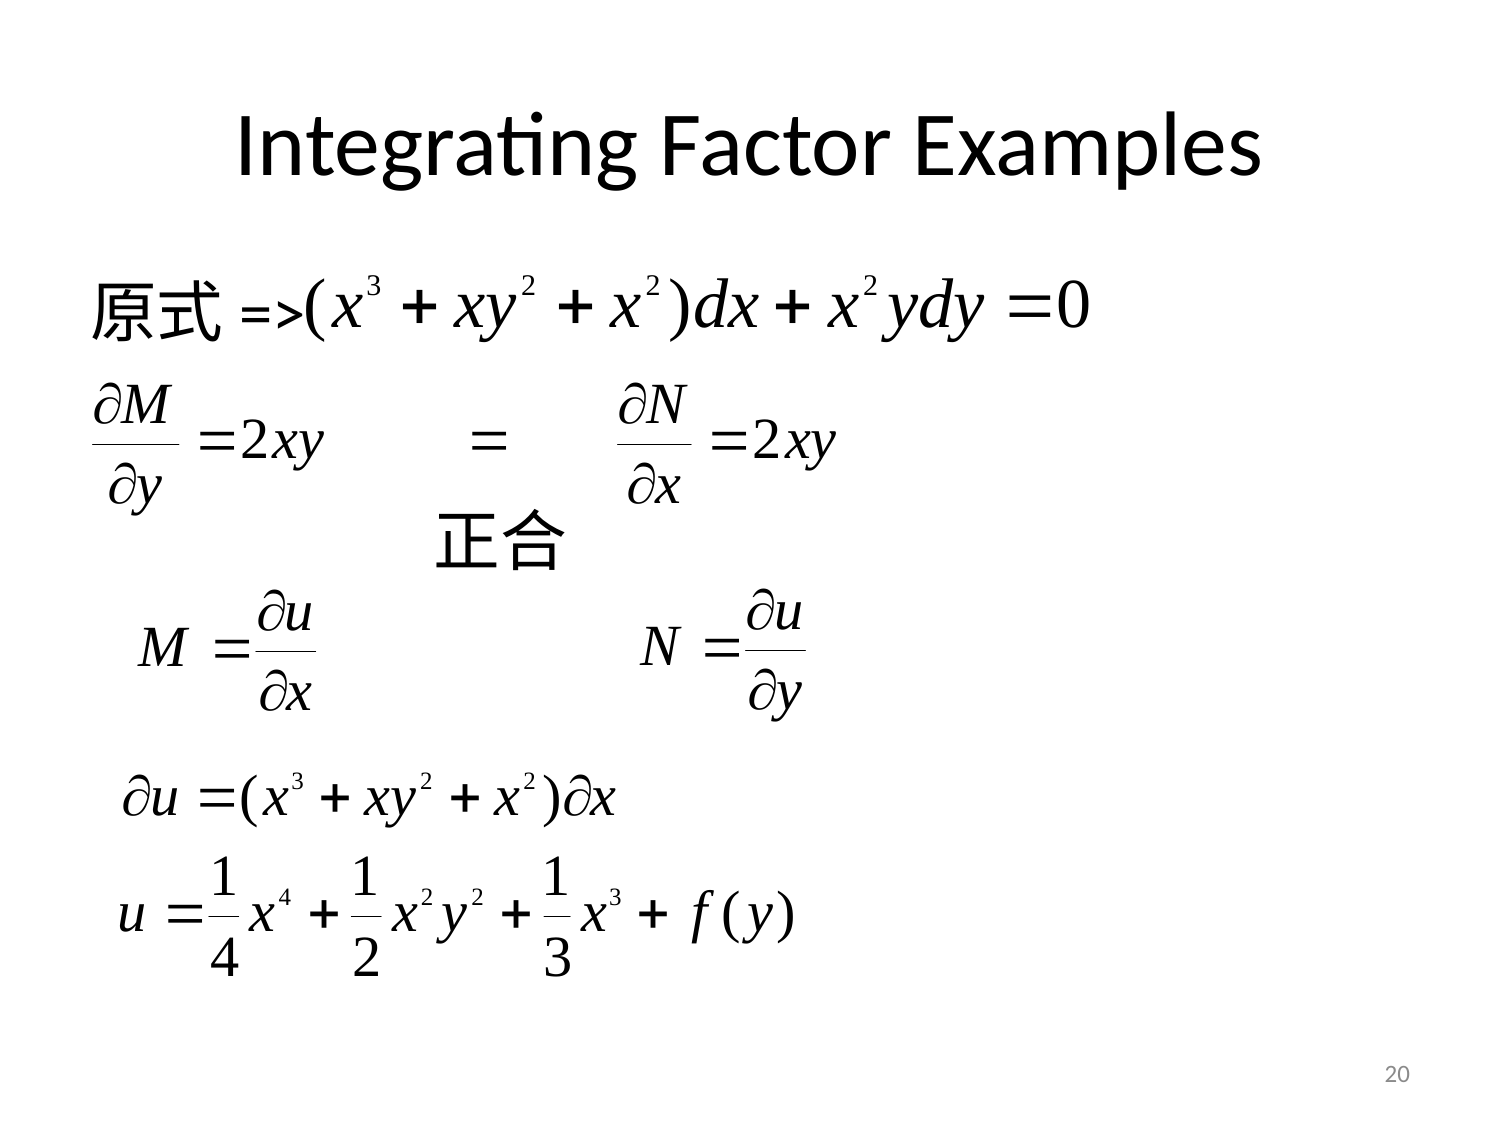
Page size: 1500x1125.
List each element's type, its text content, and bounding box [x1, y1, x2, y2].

list 原式=> [75, 262, 1425, 1005]
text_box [133, 580, 322, 717]
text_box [119, 765, 620, 835]
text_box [116, 845, 800, 982]
slide_number 20 [1074, 1042, 1425, 1103]
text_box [300, 266, 1096, 350]
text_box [634, 579, 811, 729]
text_box 正合 [419, 530, 679, 587]
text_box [88, 373, 841, 522]
title Integrating Factor Examples [75, 45, 1425, 233]
